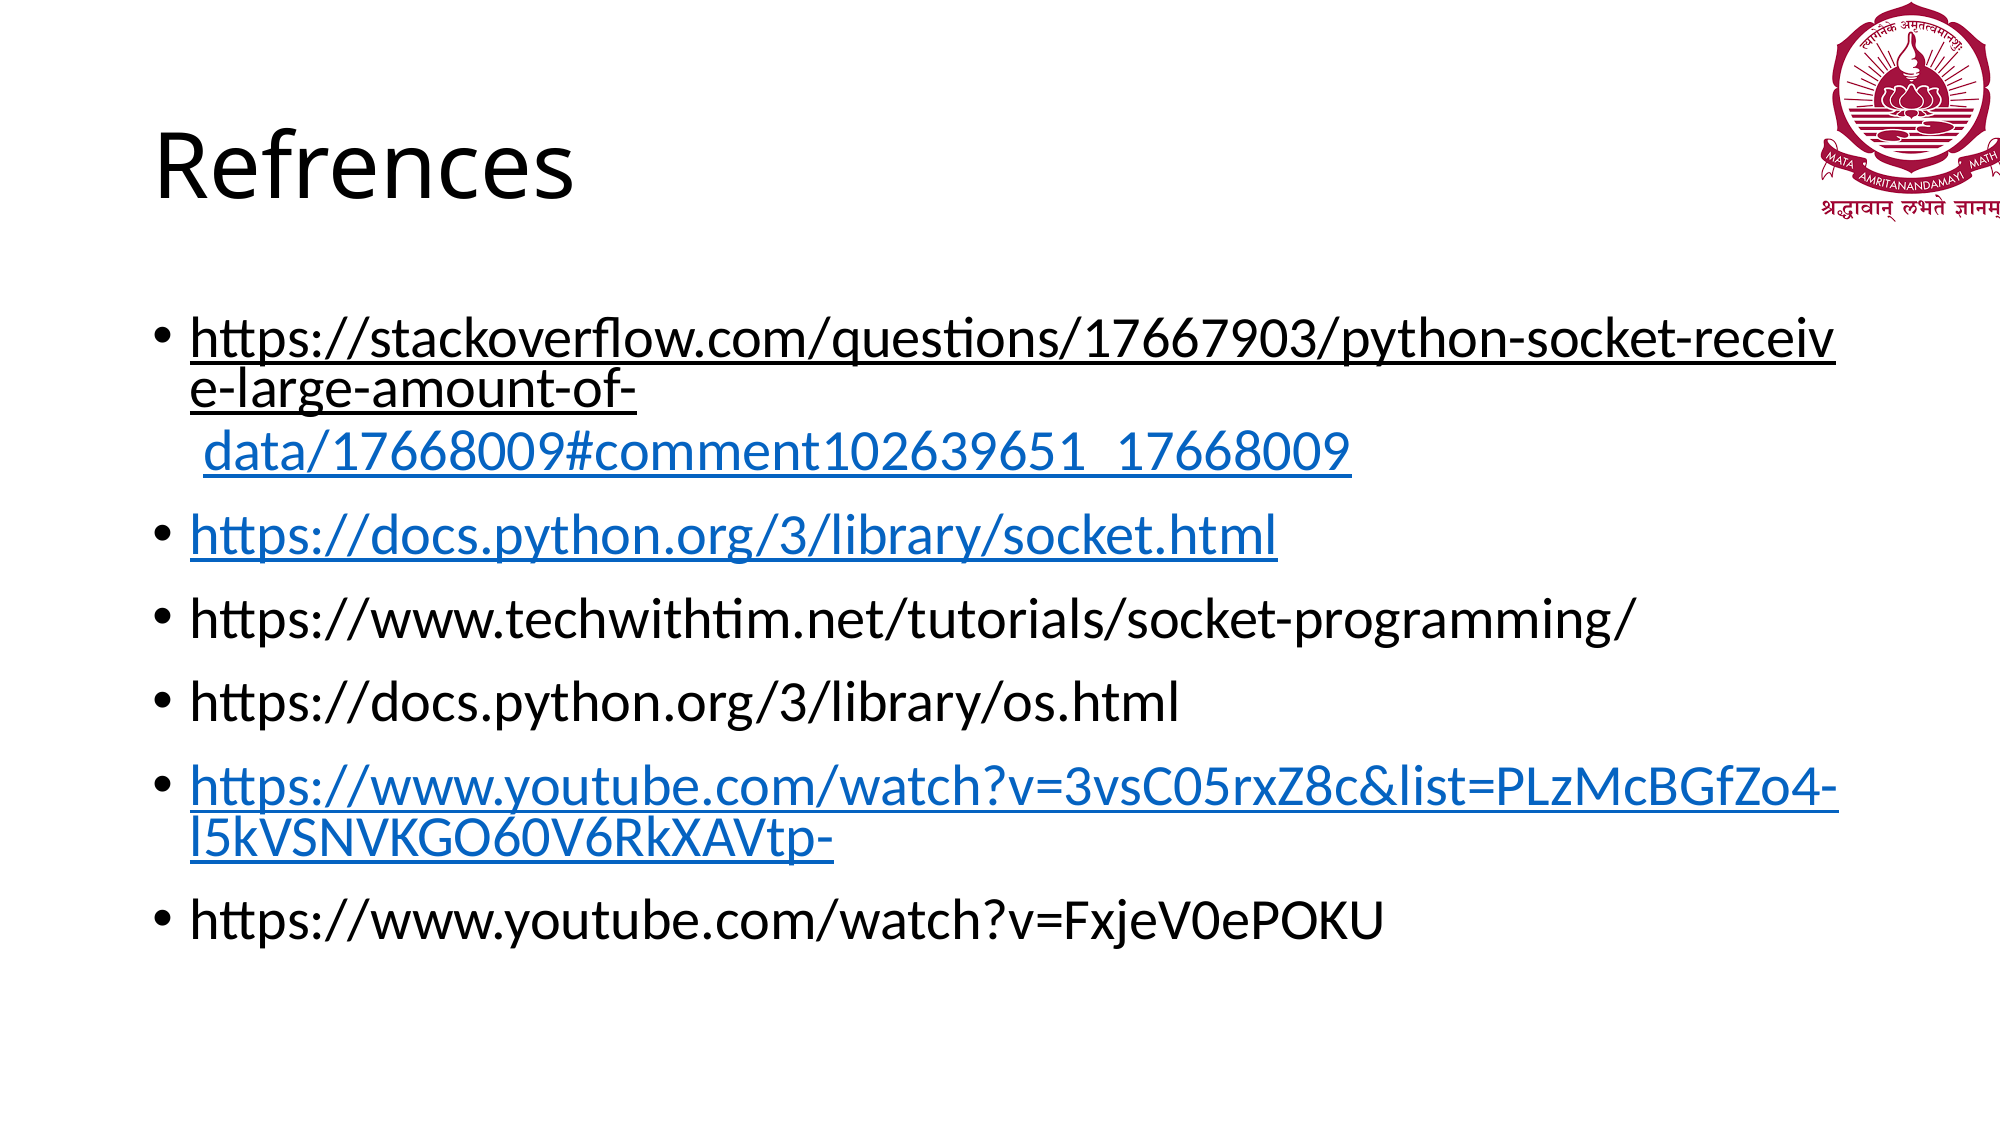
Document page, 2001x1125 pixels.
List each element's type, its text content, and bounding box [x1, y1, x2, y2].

title Refrences [137, 59, 1863, 278]
list https://stackoverflow.com/questions/17667903/python-socket-receive-large-amount-of- data/17668009#comment102639651_17668009 https://docs.python.org/3/library/socket.html https://www.techwithtim.net/tutorials/socket-programming/ https://docs.python.org/3/library/os.html https://www.youtube.com/watch?v=3vsC05rxZ8c&list=PLzMcBGfZo4-l5kVSNVKGO60V6RkXAVtp- https://www.youtube.com/watch?v=FxjeV0ePOKU [137, 299, 1863, 1014]
picture [1800, 0, 2000, 222]
